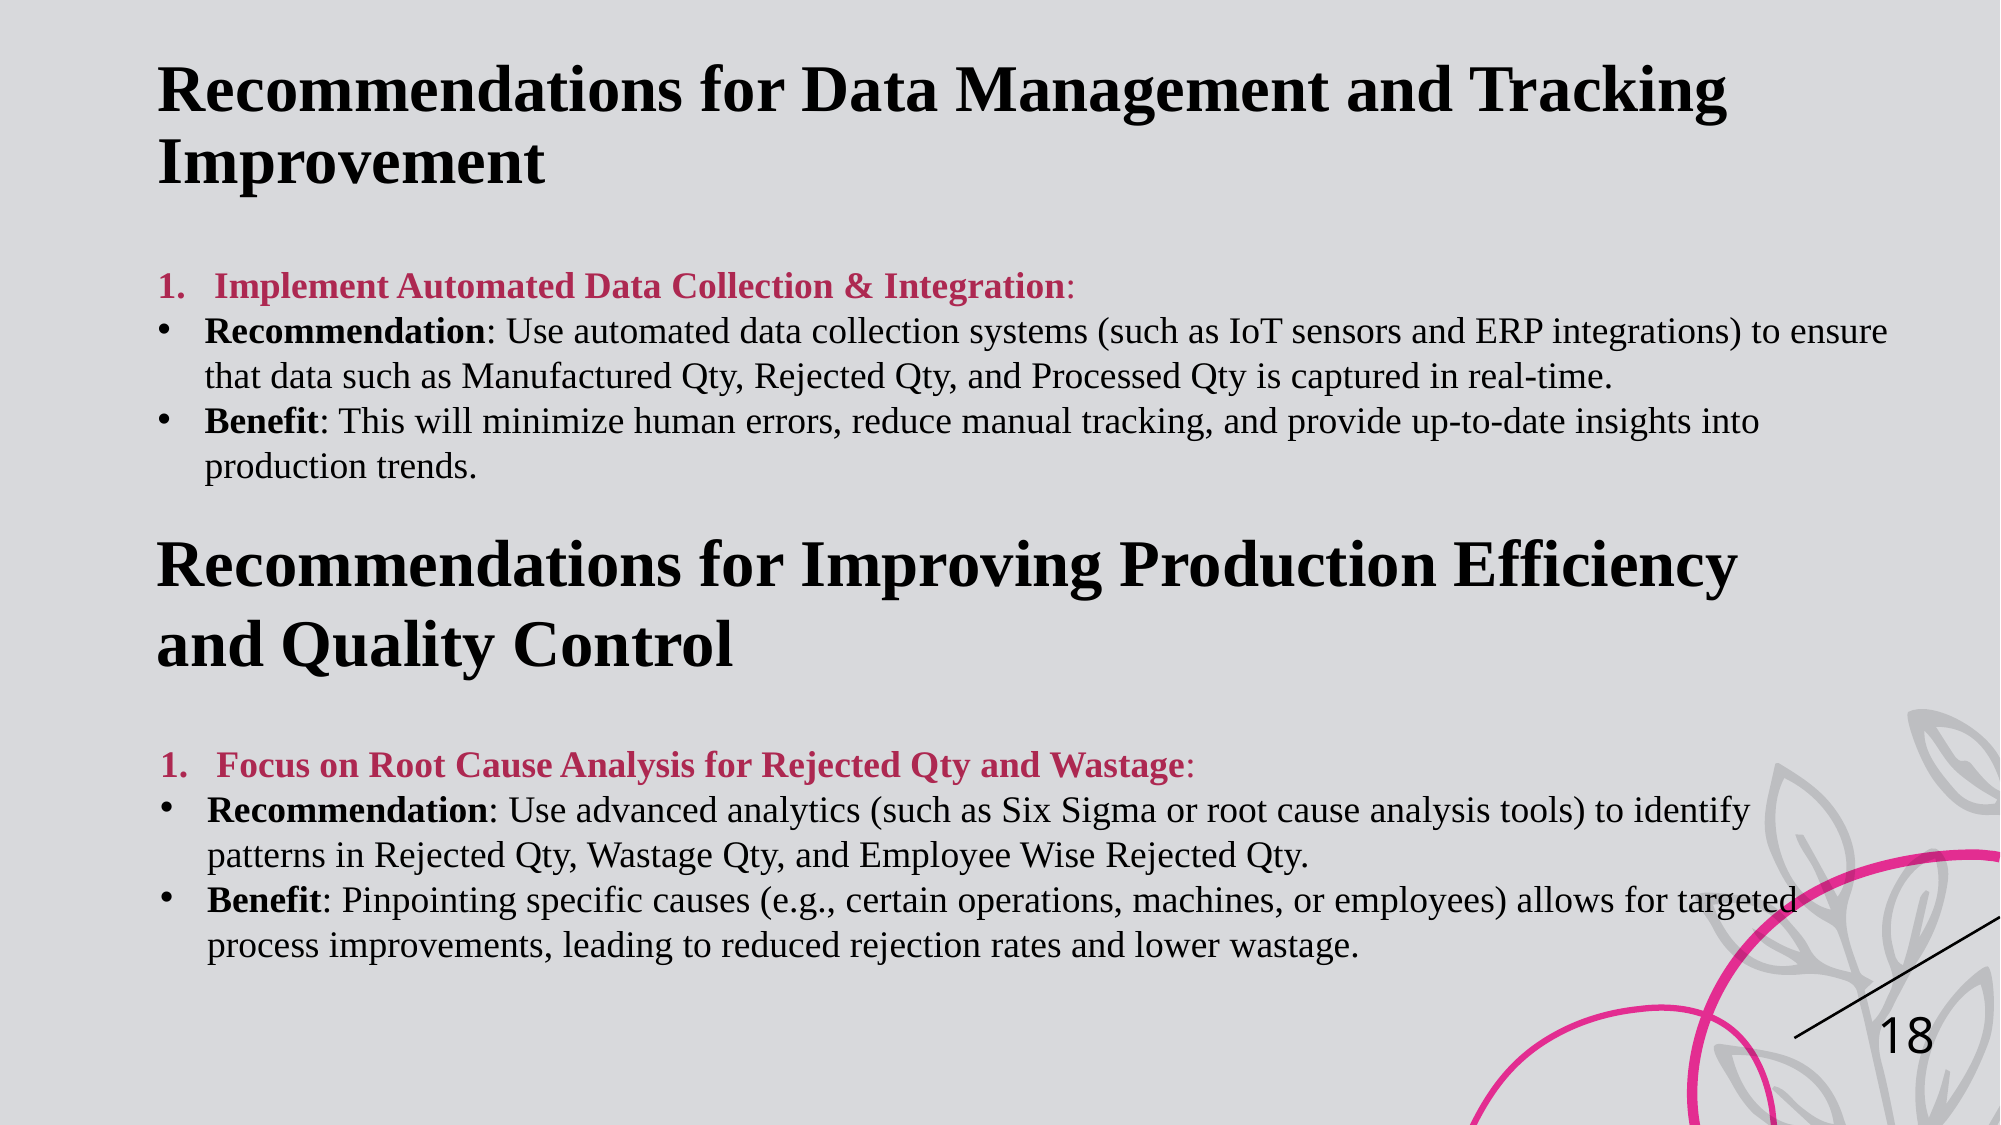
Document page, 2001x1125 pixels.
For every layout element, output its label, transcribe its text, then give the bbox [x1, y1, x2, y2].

text_box Recommendations for Improving Production Efficiency and Quality Control [141, 512, 1776, 688]
text_box Implement Automated Data Collection & Integration: Recommendation: Use automated data collection systems (such as IoT sensors and ERP integrations) to ensure that data such as Manufactured Qty, Rejected Qty, and Processed Qty is captured in real-time. Benefit: This will minimize human errors, reduce manual tracking, and provide up-to-date insights into production trends. [142, 231, 1914, 539]
slide_number 18 [1862, 964, 1971, 1112]
text_box Focus on Root Cause Analysis for Rejected Qty and Wastage: Recommendation: Use advanced analytics (such as Six Sigma or root cause analysis tools) to identify patterns in Rejected Qty, Wastage Qty, and Employee Wise Rejected Qty. Benefit: Pinpointing specific causes (e.g., certain operations, machines, or employees) allows for targeted process improvements, leading to reduced rejection rates and lower wastage. [145, 709, 1846, 1017]
title Recommendations for Data Management and Tracking Improvement [142, 46, 1786, 206]
